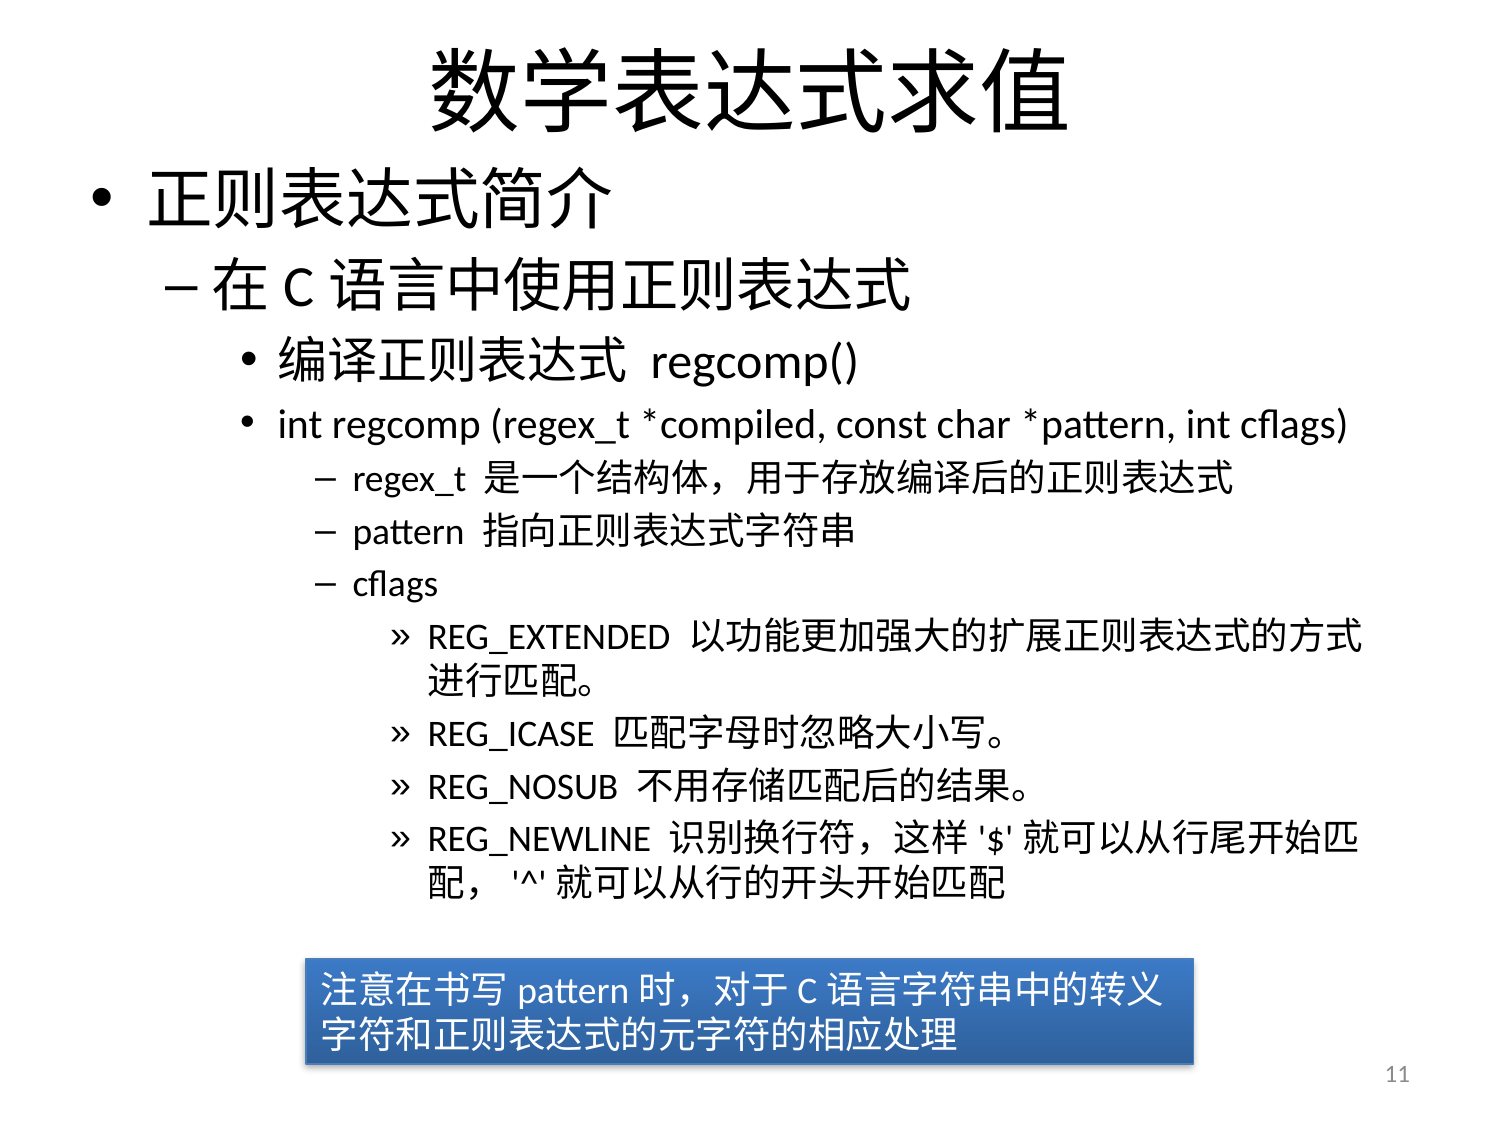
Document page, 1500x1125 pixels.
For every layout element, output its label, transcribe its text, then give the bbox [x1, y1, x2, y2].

text_box 注意在书写pattern时，对于C语言字符串中的转义字符和正则表达式的元字符的相应处理 [305, 958, 1194, 1065]
list 正则表达式简介 在C语言中使用正则表达式 编译正则表达式 regcomp() int regcomp (regex_t *compiled, const char *pattern, int cflags) regex_t 是一个结构体，用于存放编译后的正则表达式 pattern 指向正则表达式字符串 cflags REG_EXTENDED 以功能更加强大的扩展正则表达式的方式进行匹配。 REG_ICASE 匹配字母时忽略大小写。 REG_NOSUB 不用存储匹配后的结果。 REG_NEWLINE 识别换行符，这样'$'就可以从行尾开始匹配，'^'就可以从行的开头开始匹配 [75, 149, 1400, 1012]
title 数学表达式求值 [75, 0, 1425, 183]
slide_number 11 [1074, 1042, 1425, 1103]
